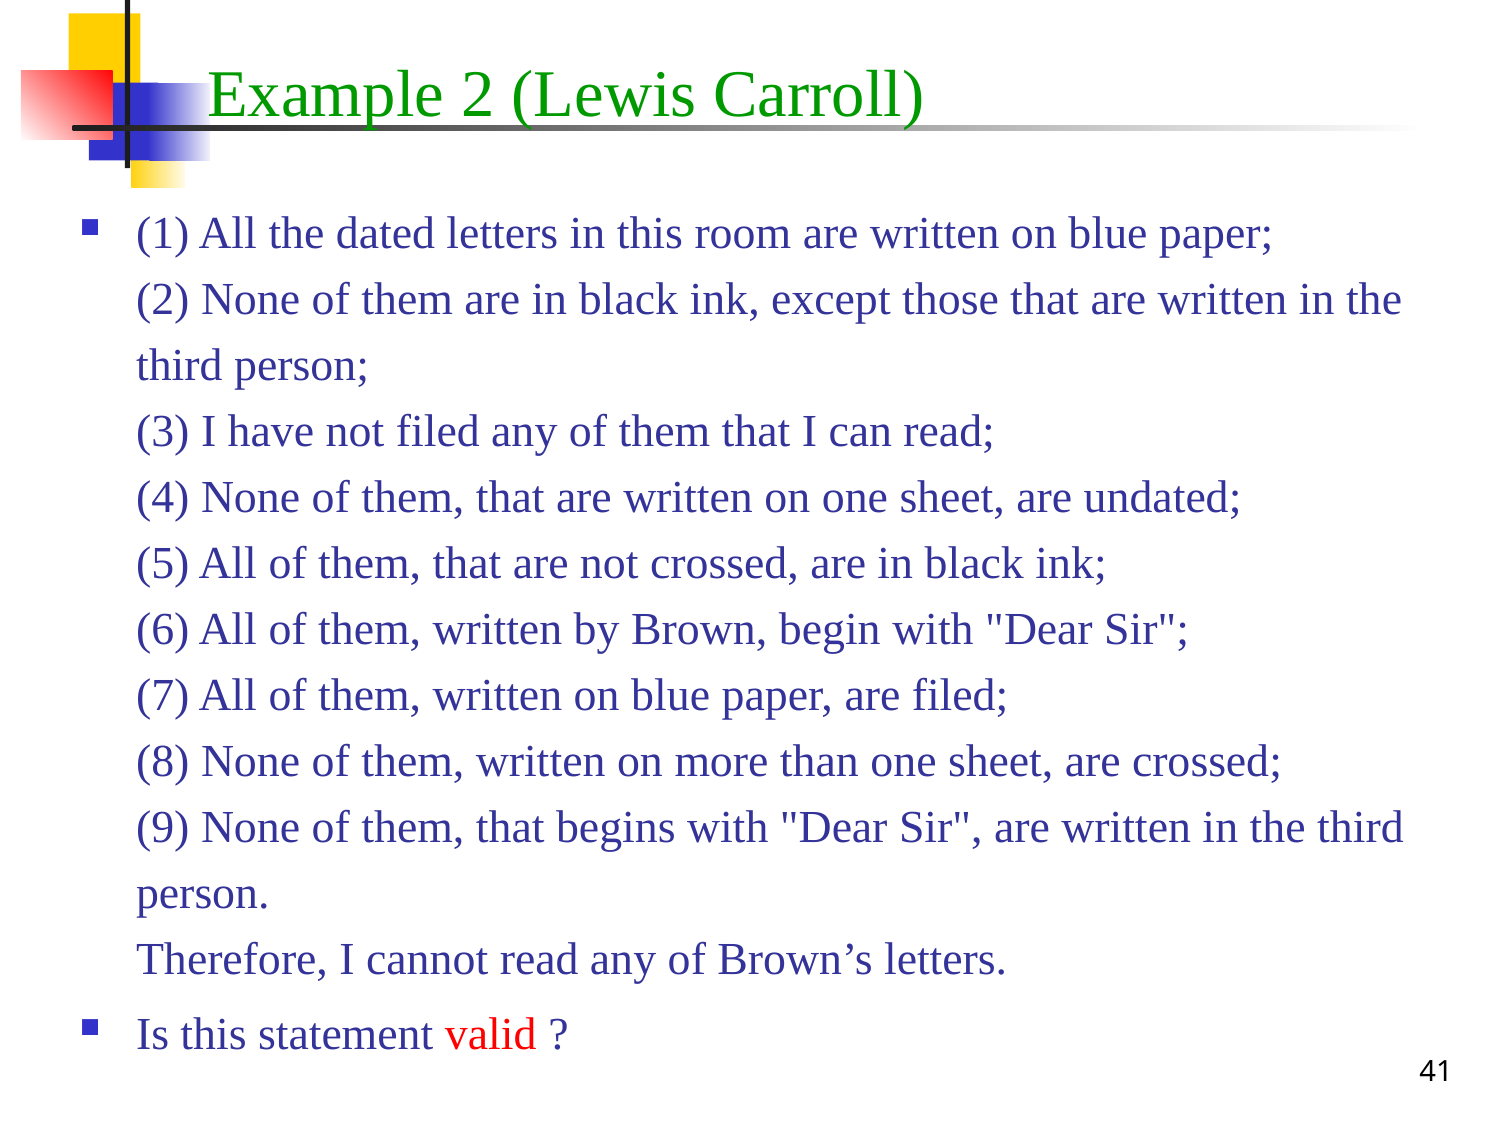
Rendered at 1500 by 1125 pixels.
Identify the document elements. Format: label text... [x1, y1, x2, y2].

list (1) All the dated letters in this room are written on blue paper; (2) None of them are in black ink, except those that are written in the third person; (3) I have not filed any of them that I can read; (4) None of them, that are written on one sheet, are undated; (5) All of them, that are not crossed, are in black ink; (6) All of them, written by Brown, begin with "Dear Sir"; (7) All of them, written on blue paper, are filed; (8) None of them, written on more than one sheet, are crossed; (9) None of them, that begins with "Dear Sir", are written in the third person. Therefore, I cannot read any of Brown’s letters. Is this statement valid ? [64, 184, 1469, 1000]
slide_number 41 [1155, 1024, 1468, 1100]
title Example 2 (Lewis Carroll) [192, 0, 1471, 138]
